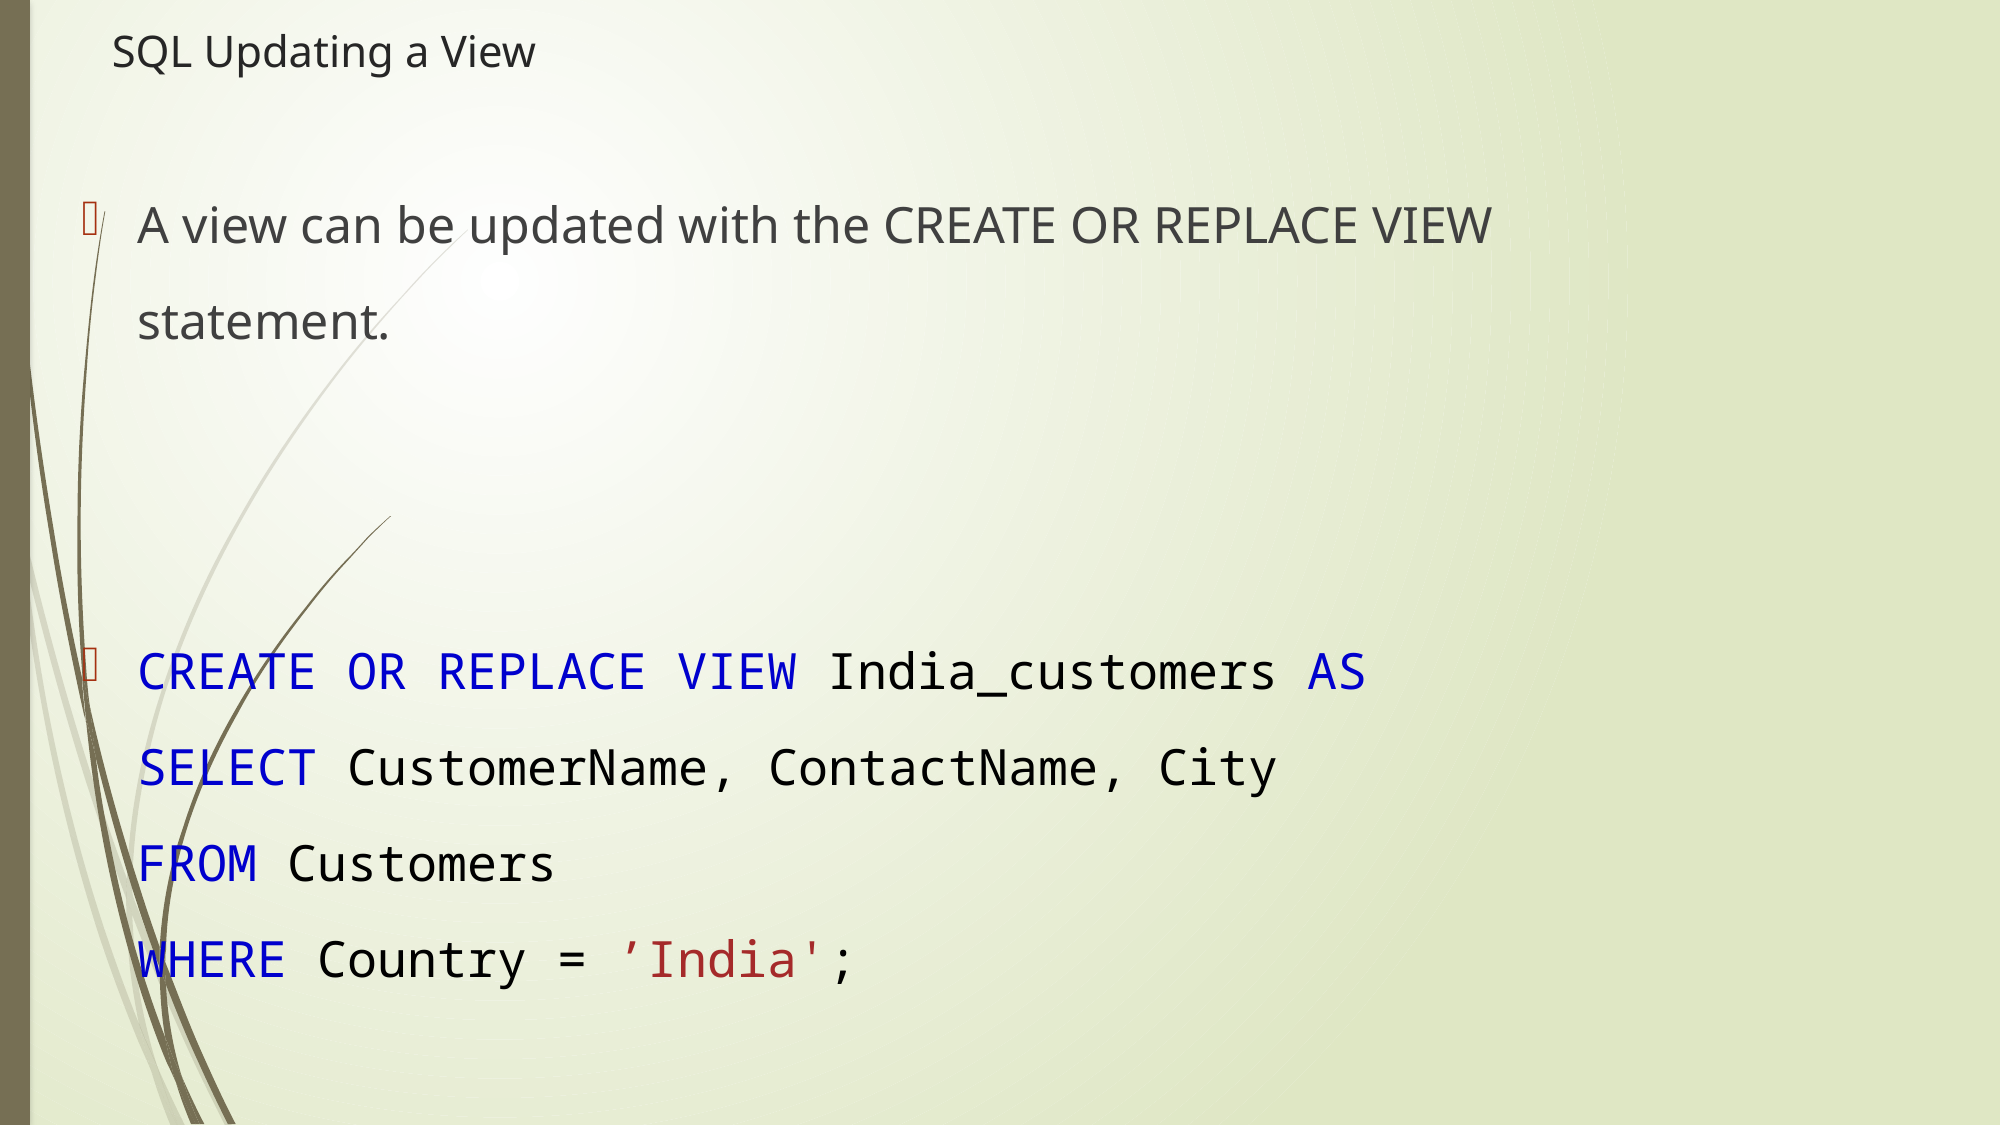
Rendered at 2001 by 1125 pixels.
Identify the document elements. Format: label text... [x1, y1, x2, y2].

title SQL Updating a View [96, 16, 1900, 138]
list A view can be updated with the CREATE OR REPLACE VIEW statement. CREATE OR REPLACE VIEW India_customers AS SELECT CustomerName, ContactName, City FROM Customers WHERE Country = ’India'; [66, 149, 1725, 1066]
